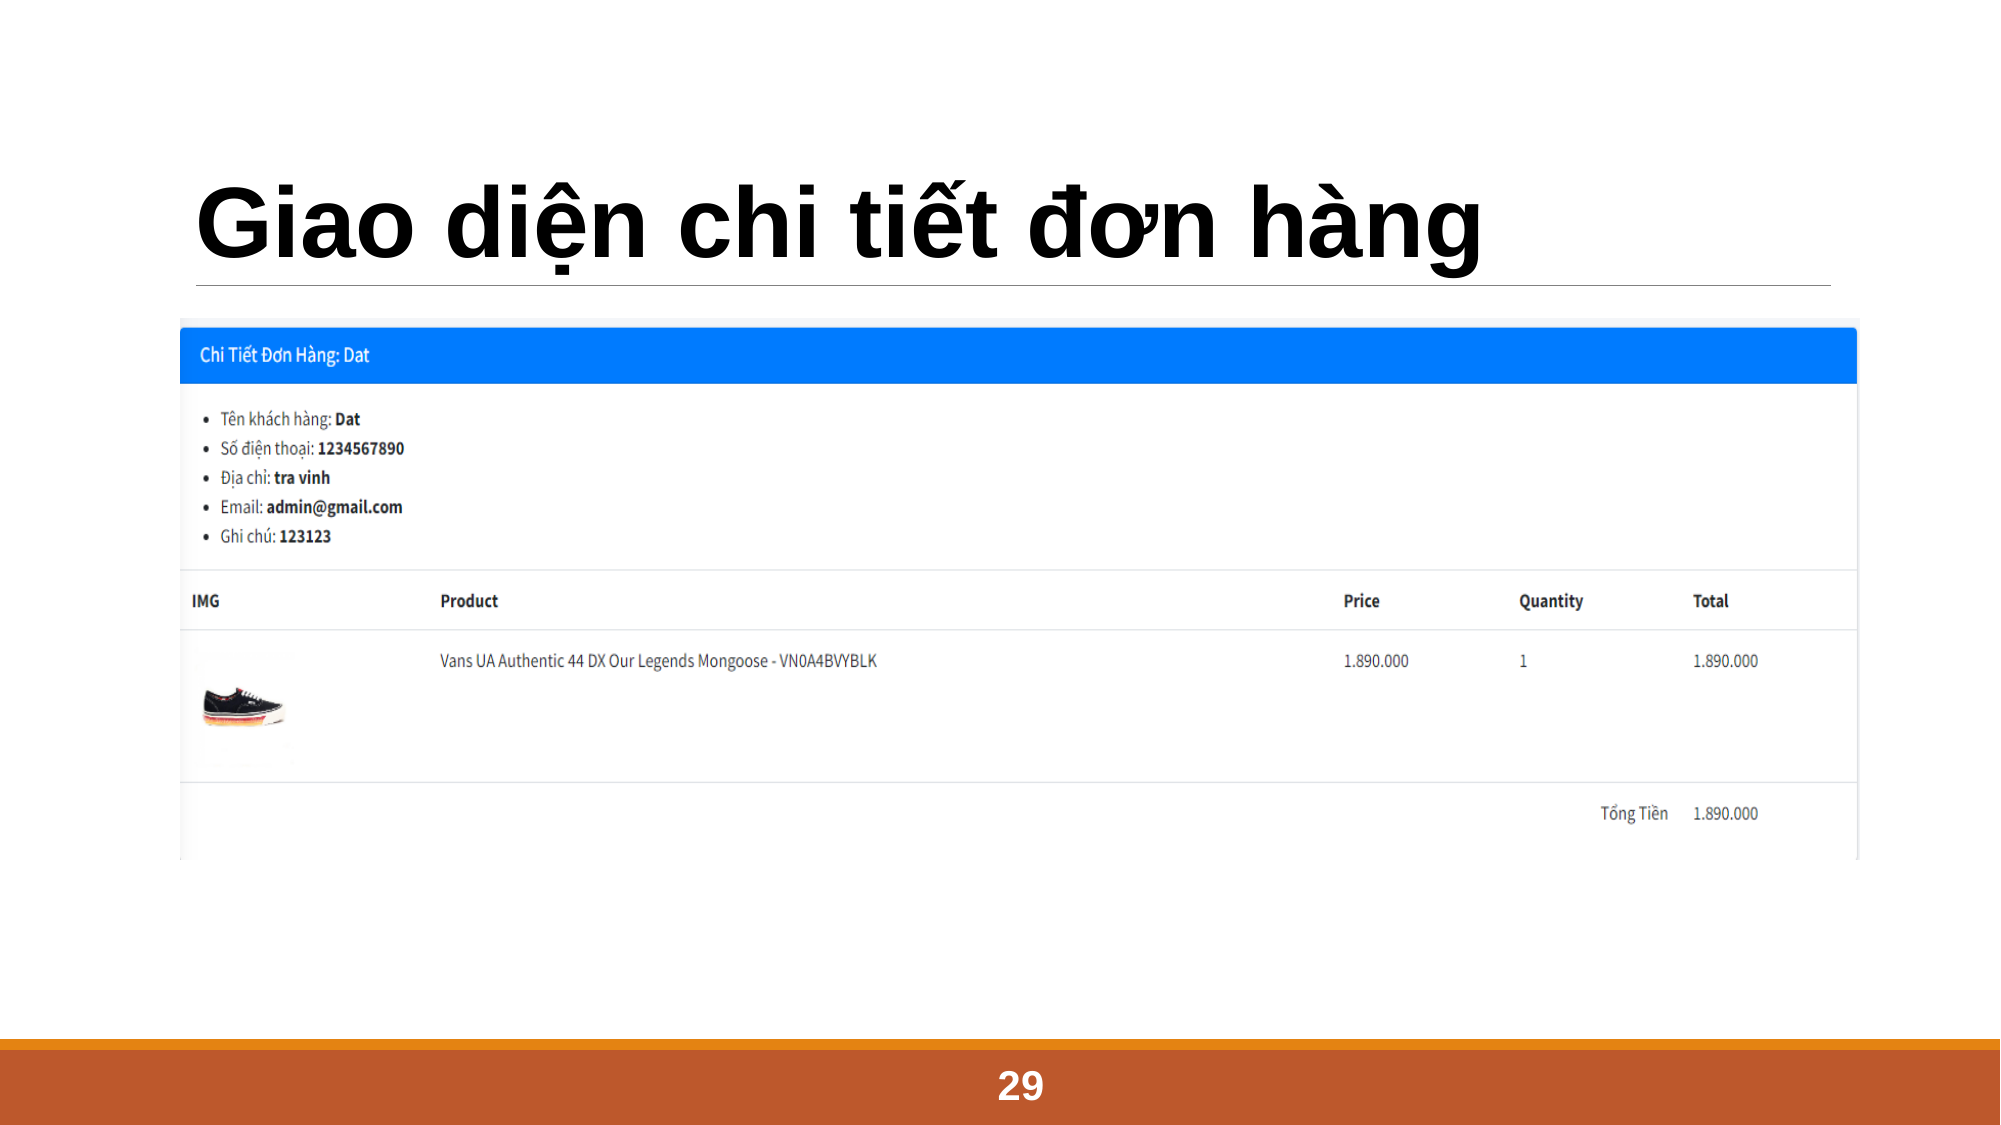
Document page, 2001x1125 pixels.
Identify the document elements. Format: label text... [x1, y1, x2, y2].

text_box 29 [982, 1051, 1072, 1117]
text_box [642, 275, 1357, 316]
text_box Giao diện chi tiết đơn hàng [179, 132, 1830, 285]
picture [179, 317, 1861, 860]
